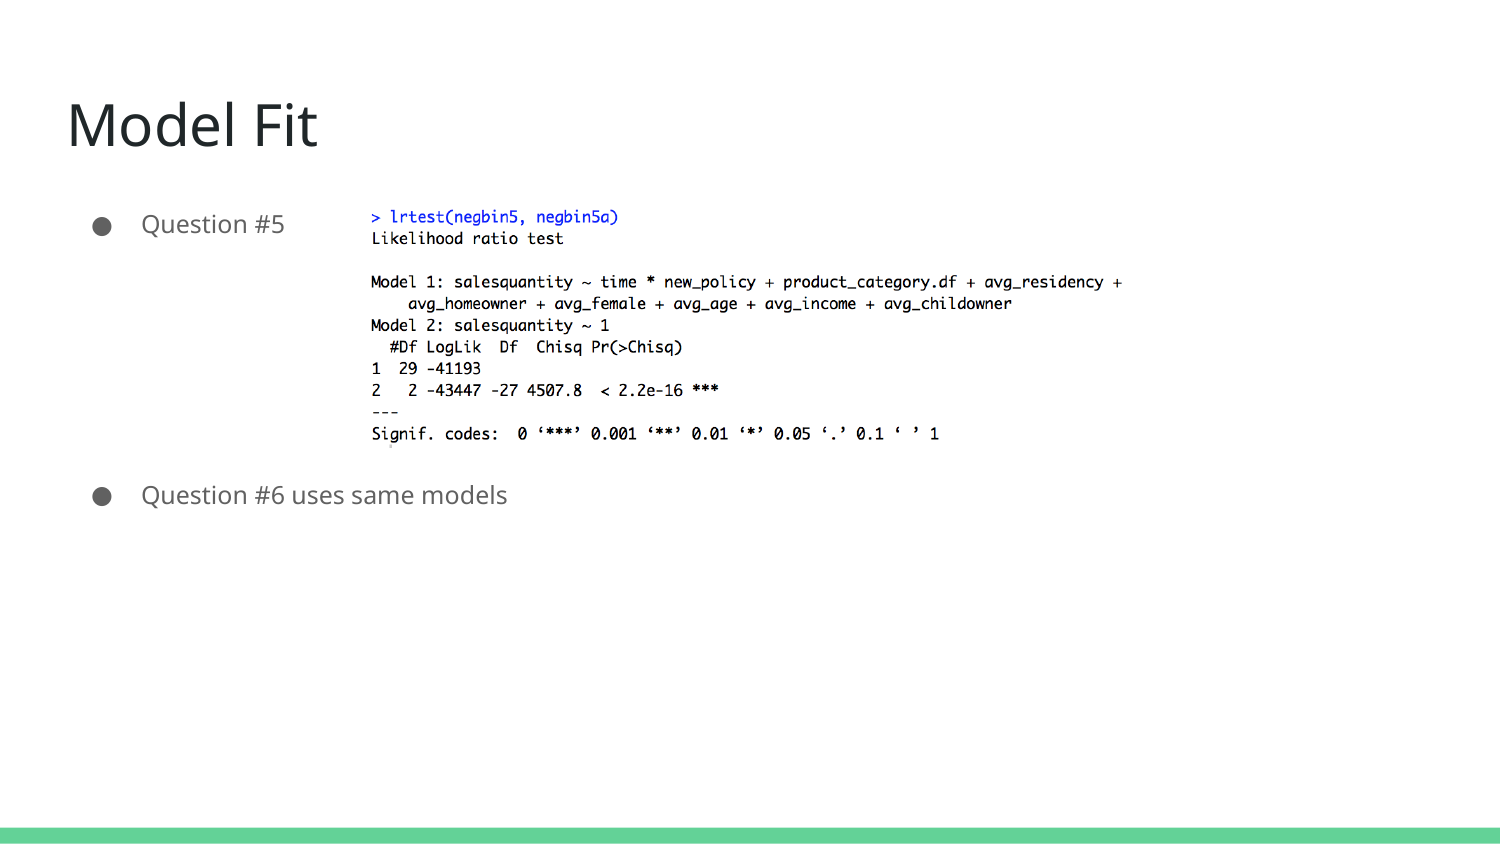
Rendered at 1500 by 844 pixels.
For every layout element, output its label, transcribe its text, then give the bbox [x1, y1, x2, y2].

picture [365, 208, 1135, 448]
title Model Fit [51, 72, 1449, 167]
list Question #5 Question #6 uses same models [51, 189, 1449, 750]
